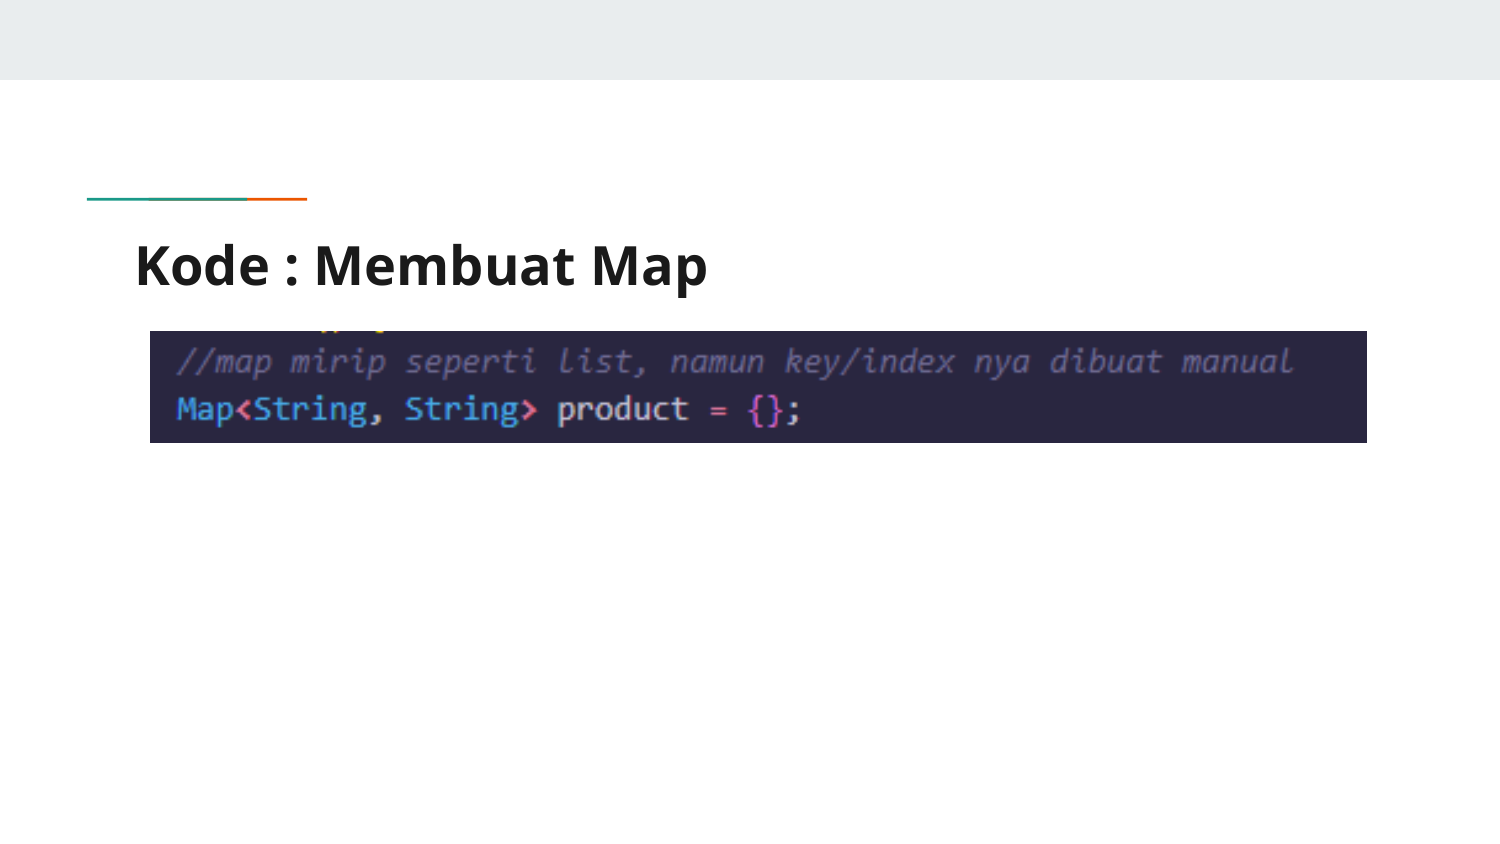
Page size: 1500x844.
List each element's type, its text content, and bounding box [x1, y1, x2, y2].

picture [149, 331, 1368, 443]
title Kode : Membuat Map [119, 216, 1381, 305]
